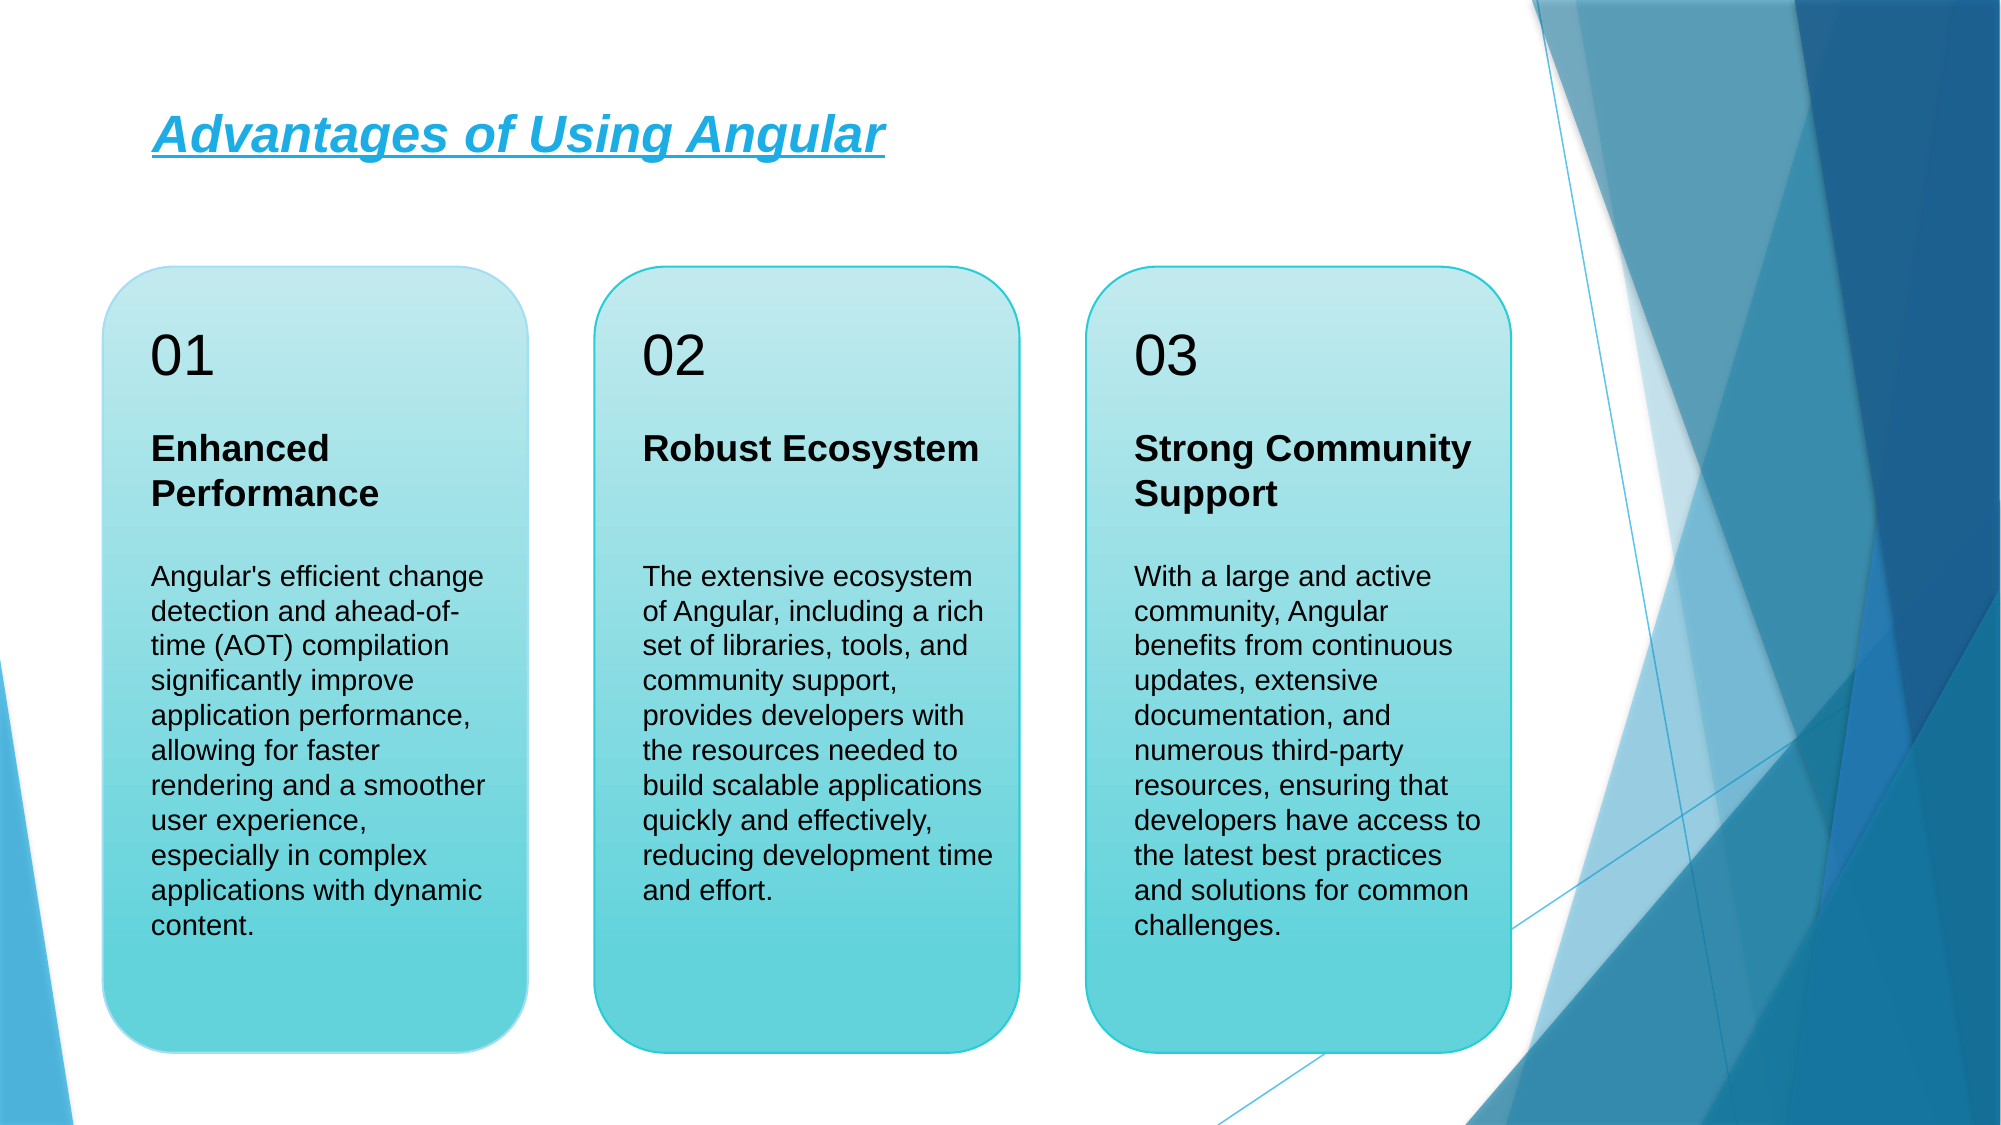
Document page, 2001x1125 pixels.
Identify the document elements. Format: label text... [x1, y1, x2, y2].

text_box The extensive ecosystem of Angular, including a rich set of libraries, tools, and community support, provides developers with the resources needed to build scalable applications quickly and effectively, reducing development time and effort. [627, 549, 1010, 914]
text_box Angular's efficient change detection and ahead-of-time (AOT) compilation significantly improve application performance, allowing for faster rendering and a smoother user experience, especially in complex applications with dynamic content. [136, 549, 518, 949]
text_box 01 [136, 309, 528, 395]
text_box Robust Ecosystem [627, 416, 1053, 477]
text_box [101, 265, 529, 1054]
text_box [593, 265, 1021, 1054]
text_box Enhanced Performance [136, 416, 562, 522]
text_box Advantages of Using Angular [137, 92, 913, 185]
text_box With a large and active community, Angular benefits from continuous updates, extensive documentation, and numerous third-party resources, ensuring that developers have access to the latest best practices and solutions for common challenges. [1119, 549, 1502, 949]
text_box 03 [1119, 309, 1511, 395]
text_box 02 [627, 309, 1020, 395]
text_box Strong Community Support [1119, 416, 1545, 522]
text_box [1084, 265, 1513, 1054]
